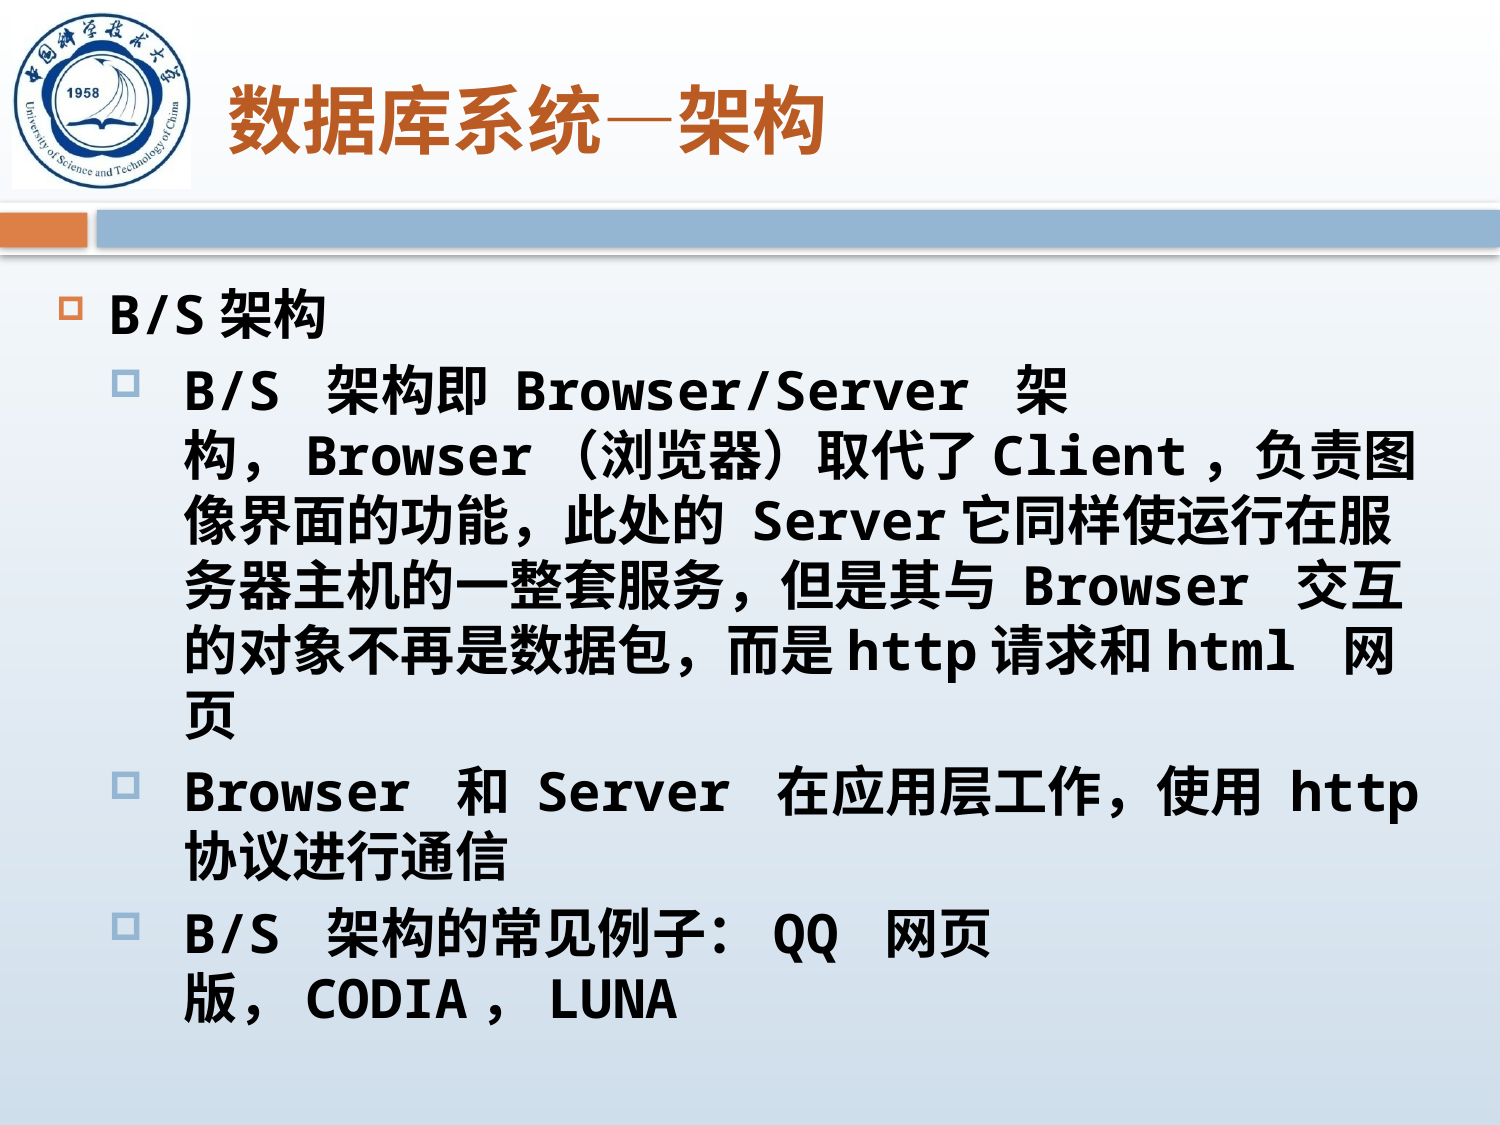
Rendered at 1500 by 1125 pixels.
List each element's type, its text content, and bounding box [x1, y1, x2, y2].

picture [12, 12, 191, 189]
list B/S架构 B/S 架构即 Browser/Server 架构，Browser（浏览器）取代了Client，负责图像界面的功能，此处的 Server它同样使运行在服务器主机的一整套服务，但是其与 Browser 交互的对象不再是数据包，而是http请求和html 网页 Browser 和 Server 在应用层工作，使用 http 协议进行通信 B/S 架构的常见例子：QQ 网页版，CODIA，LUNA [41, 272, 1447, 1085]
title 数据库系统—架构 [212, 37, 1050, 200]
